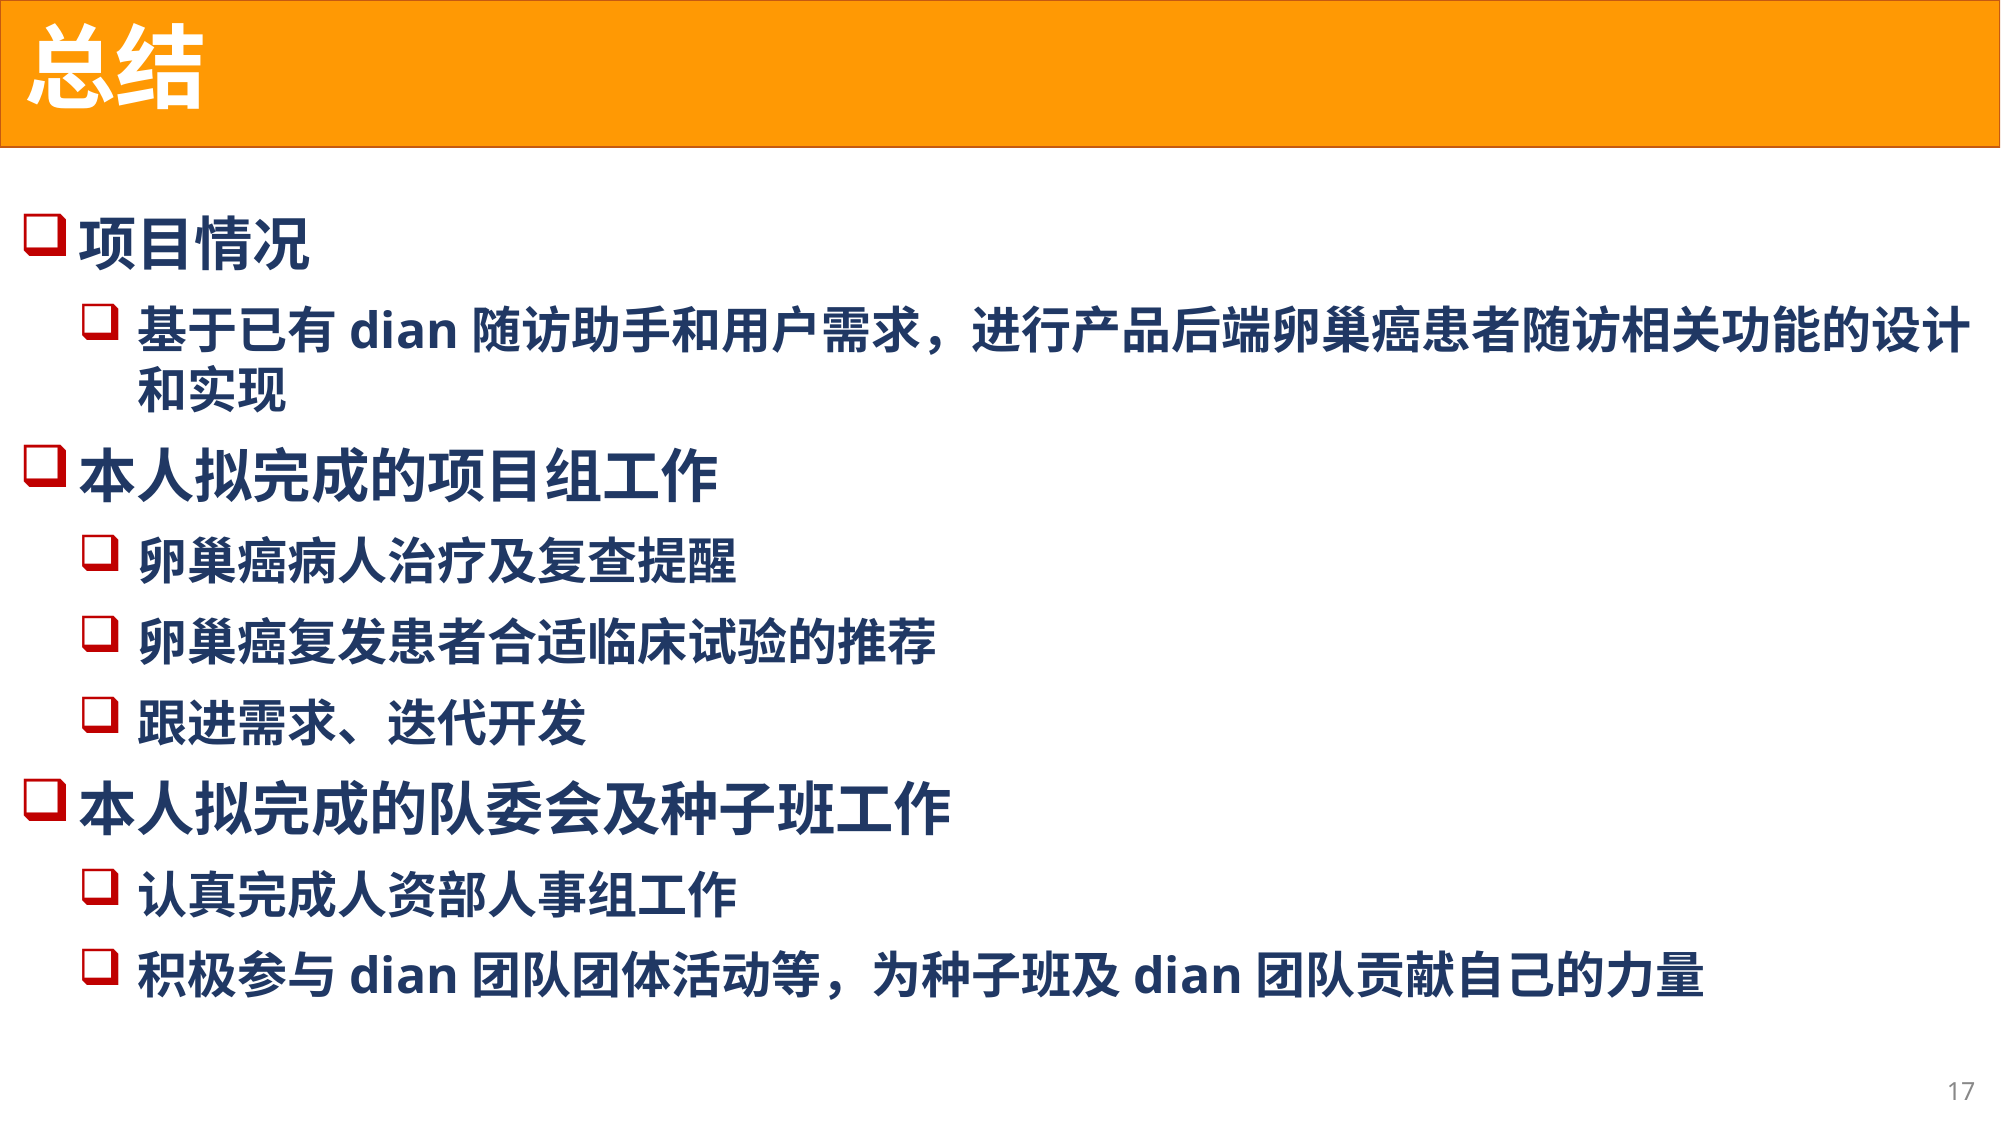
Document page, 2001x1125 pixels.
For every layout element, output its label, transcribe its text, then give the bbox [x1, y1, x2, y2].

list 项目情况 基于已有dian随访助手和用户需求，进行产品后端卵巢癌患者随访相关功能的设计和实现 本人拟完成的项目组工作 卵巢癌病人治疗及复查提醒 卵巢癌复发患者合适临床试验的推荐 跟进需求、迭代开发 本人拟完成的队委会及种子班工作 认真完成人资部人事组工作 积极参与dian团队团体活动等，为种子班及dian团队贡献自己的力量 [11, 199, 1986, 1094]
title 总结 [16, 0, 1728, 144]
slide_number 17 [1936, 1069, 1987, 1118]
